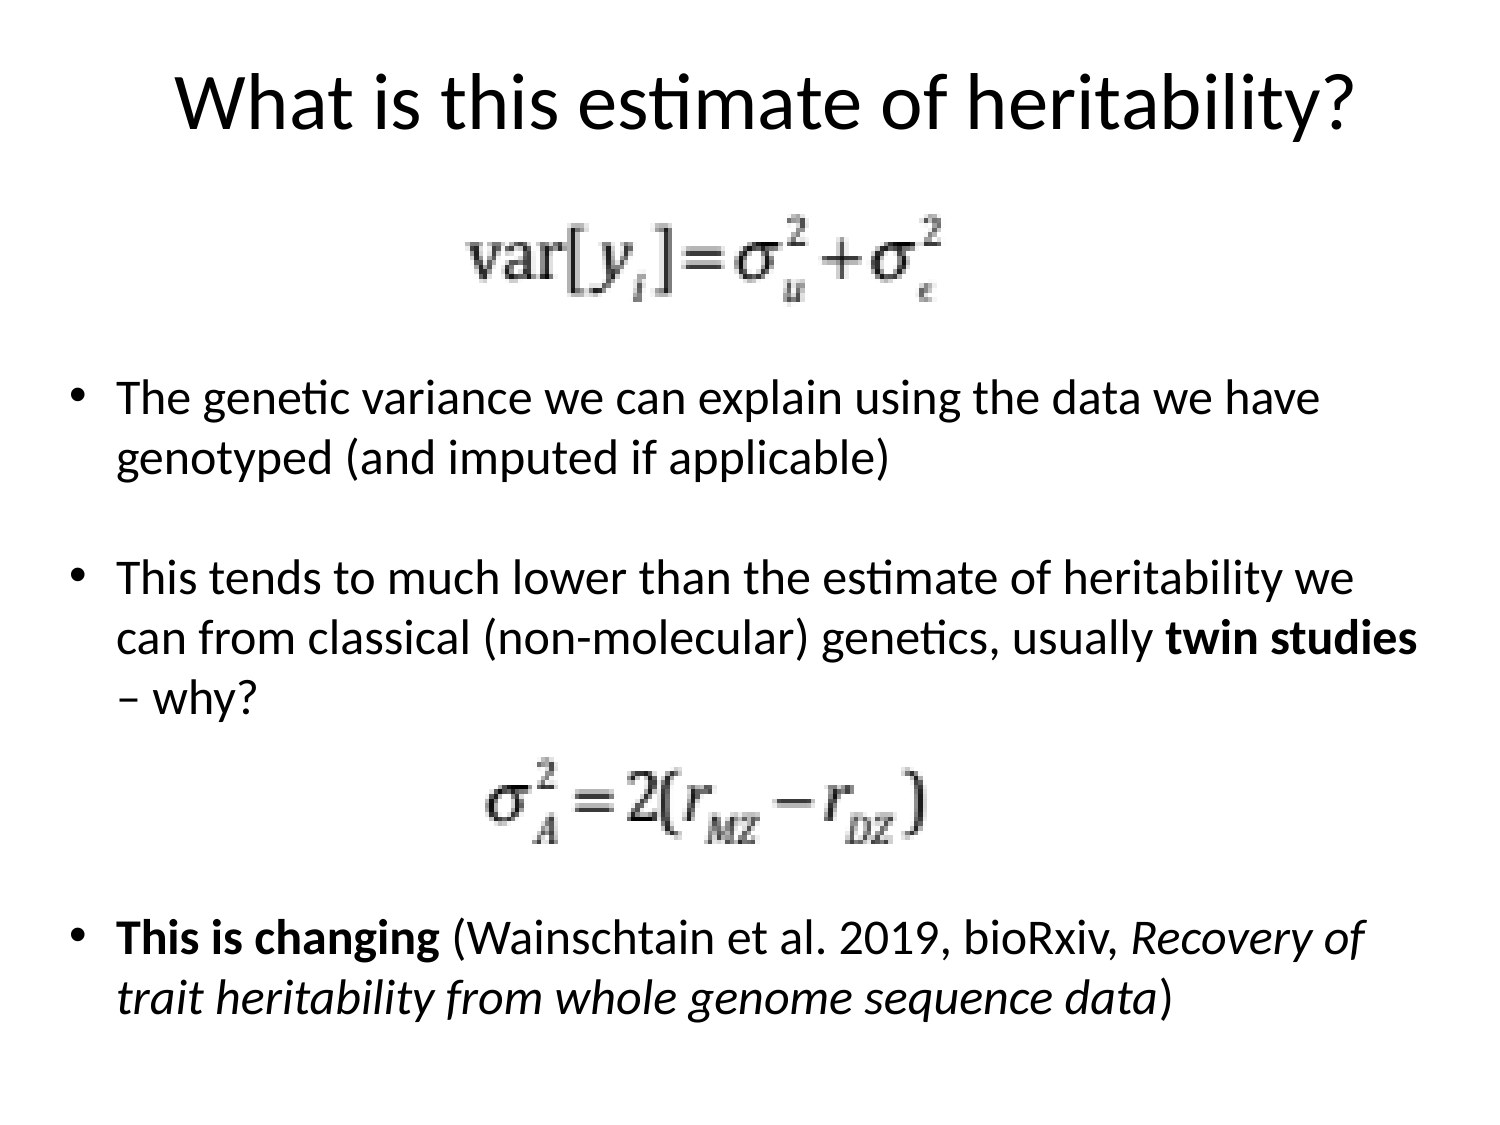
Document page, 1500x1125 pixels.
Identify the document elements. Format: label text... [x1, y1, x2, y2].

text_box The genetic variance we can explain using the data we have genotyped (and imputed if applicable) This tends to much lower than the estimate of heritability we can from classical (non-molecular) genetics, usually twin studies – why? This is changing (Wainschtain et al. 2019, bioRxiv, Recovery of trait heritability from whole genome sequence data) [54, 356, 1443, 1032]
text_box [456, 190, 947, 313]
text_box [476, 735, 928, 855]
title What is this estimate of heritability? [92, 3, 1443, 192]
